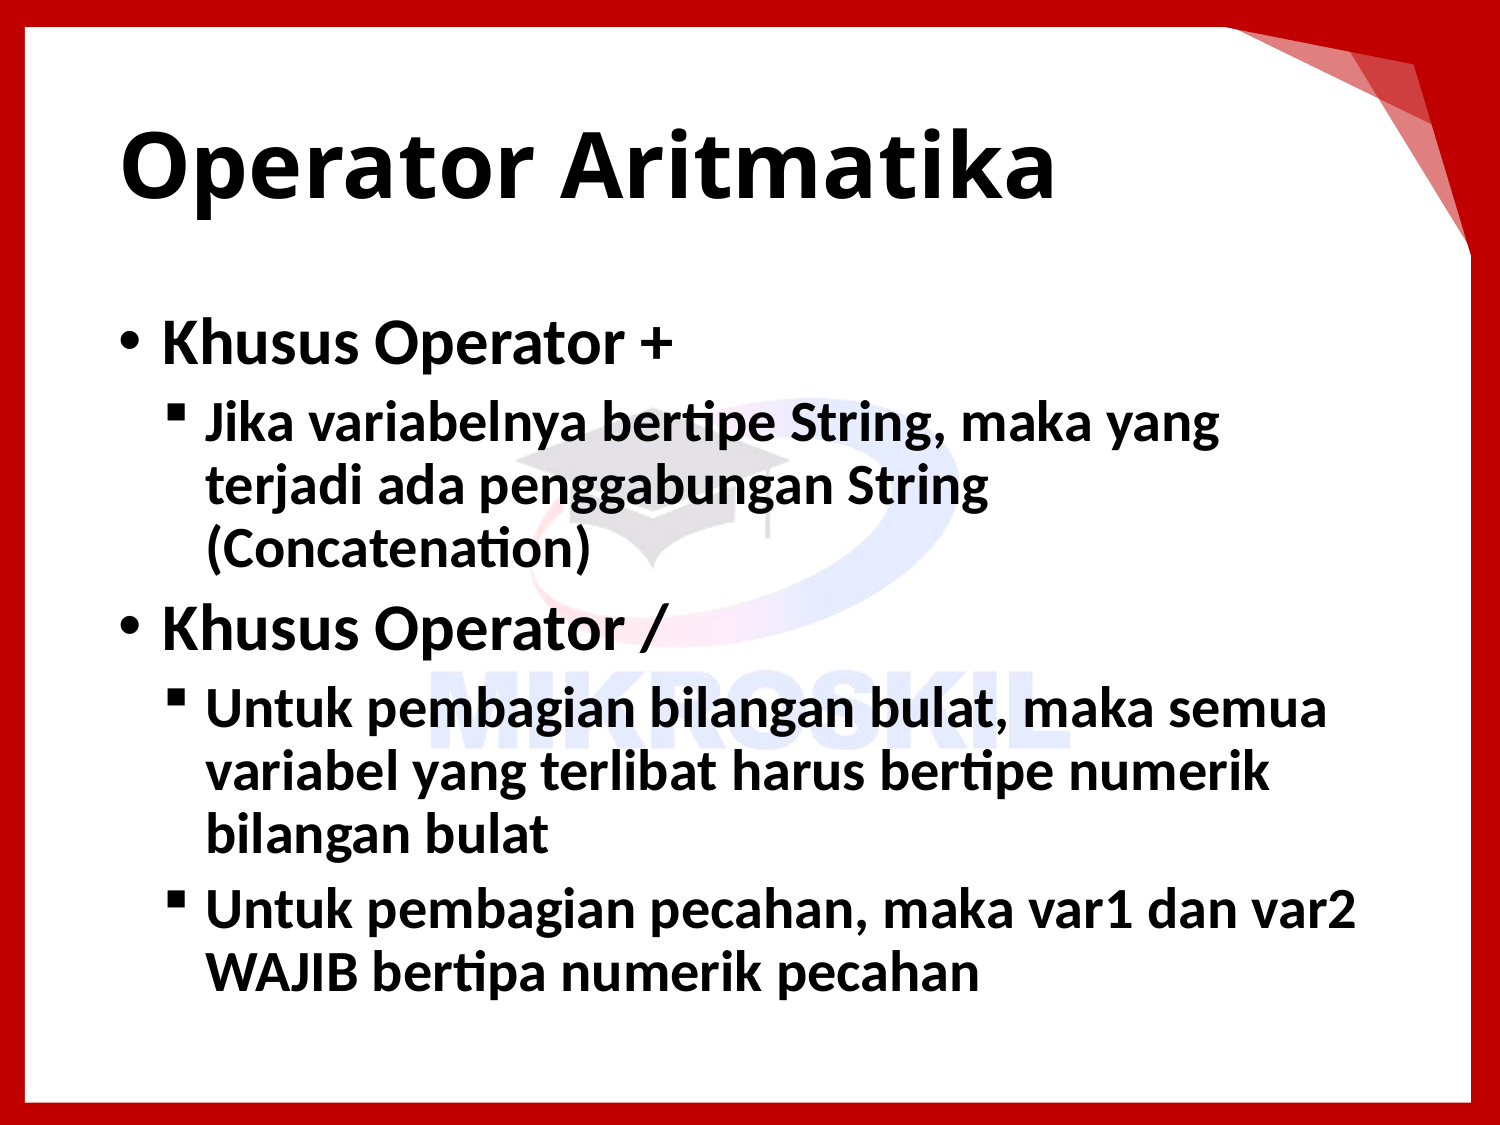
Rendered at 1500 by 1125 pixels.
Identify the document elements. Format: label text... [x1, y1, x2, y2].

list Khusus Operator + Jika variabelnya bertipe String, maka yang terjadi ada penggabungan String (Concatenation) Khusus Operator / Untuk pembagian bilangan bulat, maka semua variabel yang terlibat harus bertipe numerik bilangan bulat Untuk pembagian pecahan, maka var1 dan var2 WAJIB bertipa numerik pecahan [103, 299, 1397, 1014]
title Operator Aritmatika [103, 59, 1397, 278]
